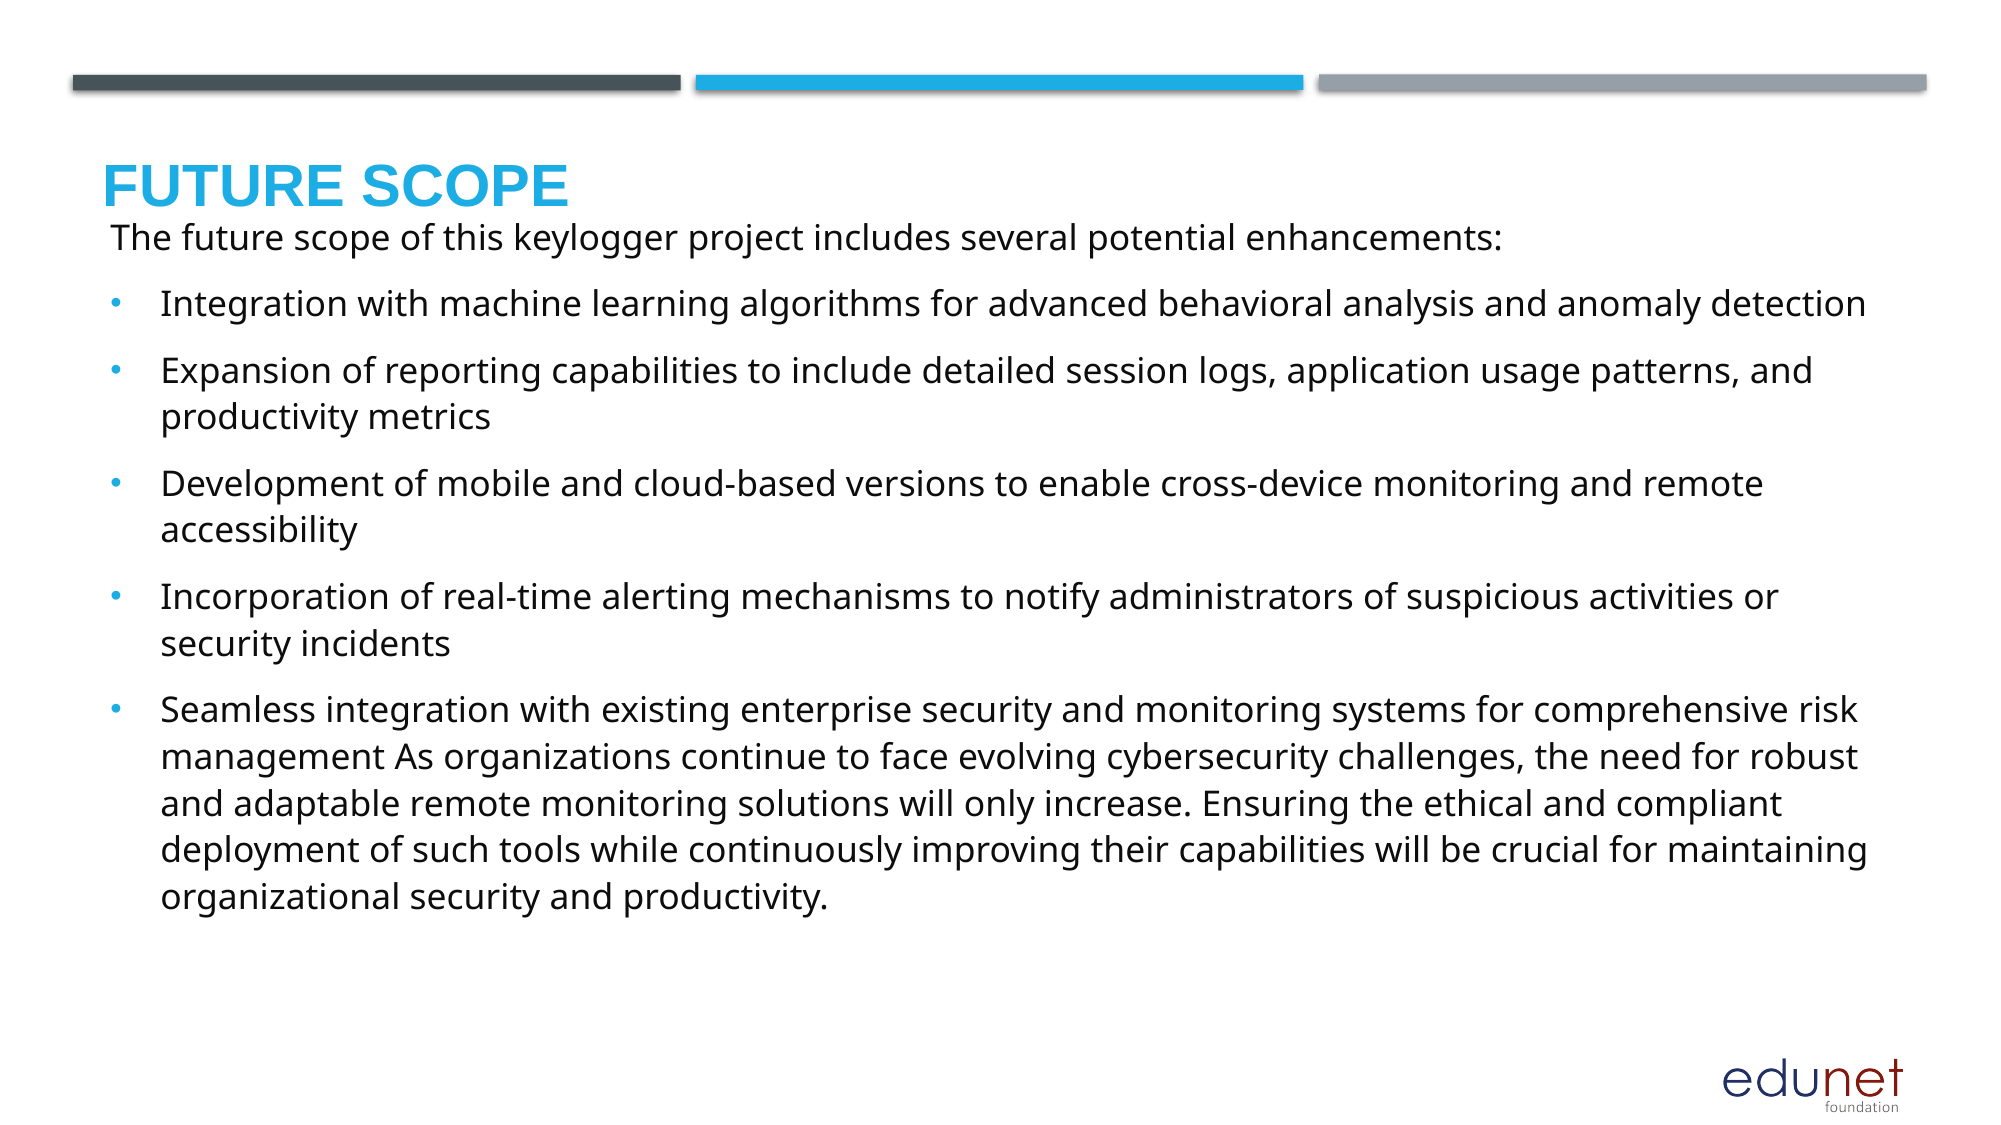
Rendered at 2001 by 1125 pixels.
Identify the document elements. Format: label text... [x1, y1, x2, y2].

picture [1719, 1056, 1905, 1116]
list The future scope of this keylogger project includes several potential enhancements: Integration with machine learning algorithms for advanced behavioral analysis and anomaly detection Expansion of reporting capabilities to include detailed session logs, application usage patterns, and productivity metrics Development of mobile and cloud-based versions to enable cross-device monitoring and remote accessibility Incorporation of real-time alerting mechanisms to notify administrators of suspicious activities or security incidents Seamless integration with existing enterprise security and monitoring systems for comprehensive risk management As organizations continue to face evolving cybersecurity challenges, the need for robust and adaptable remote monitoring solutions will only increase. Ensuring the ethical and compliant deployment of such tools while continuously improving their capabilities will be crucial for maintaining organizational security and productivity. [95, 213, 1905, 981]
text_box Future scope [87, 138, 1898, 226]
